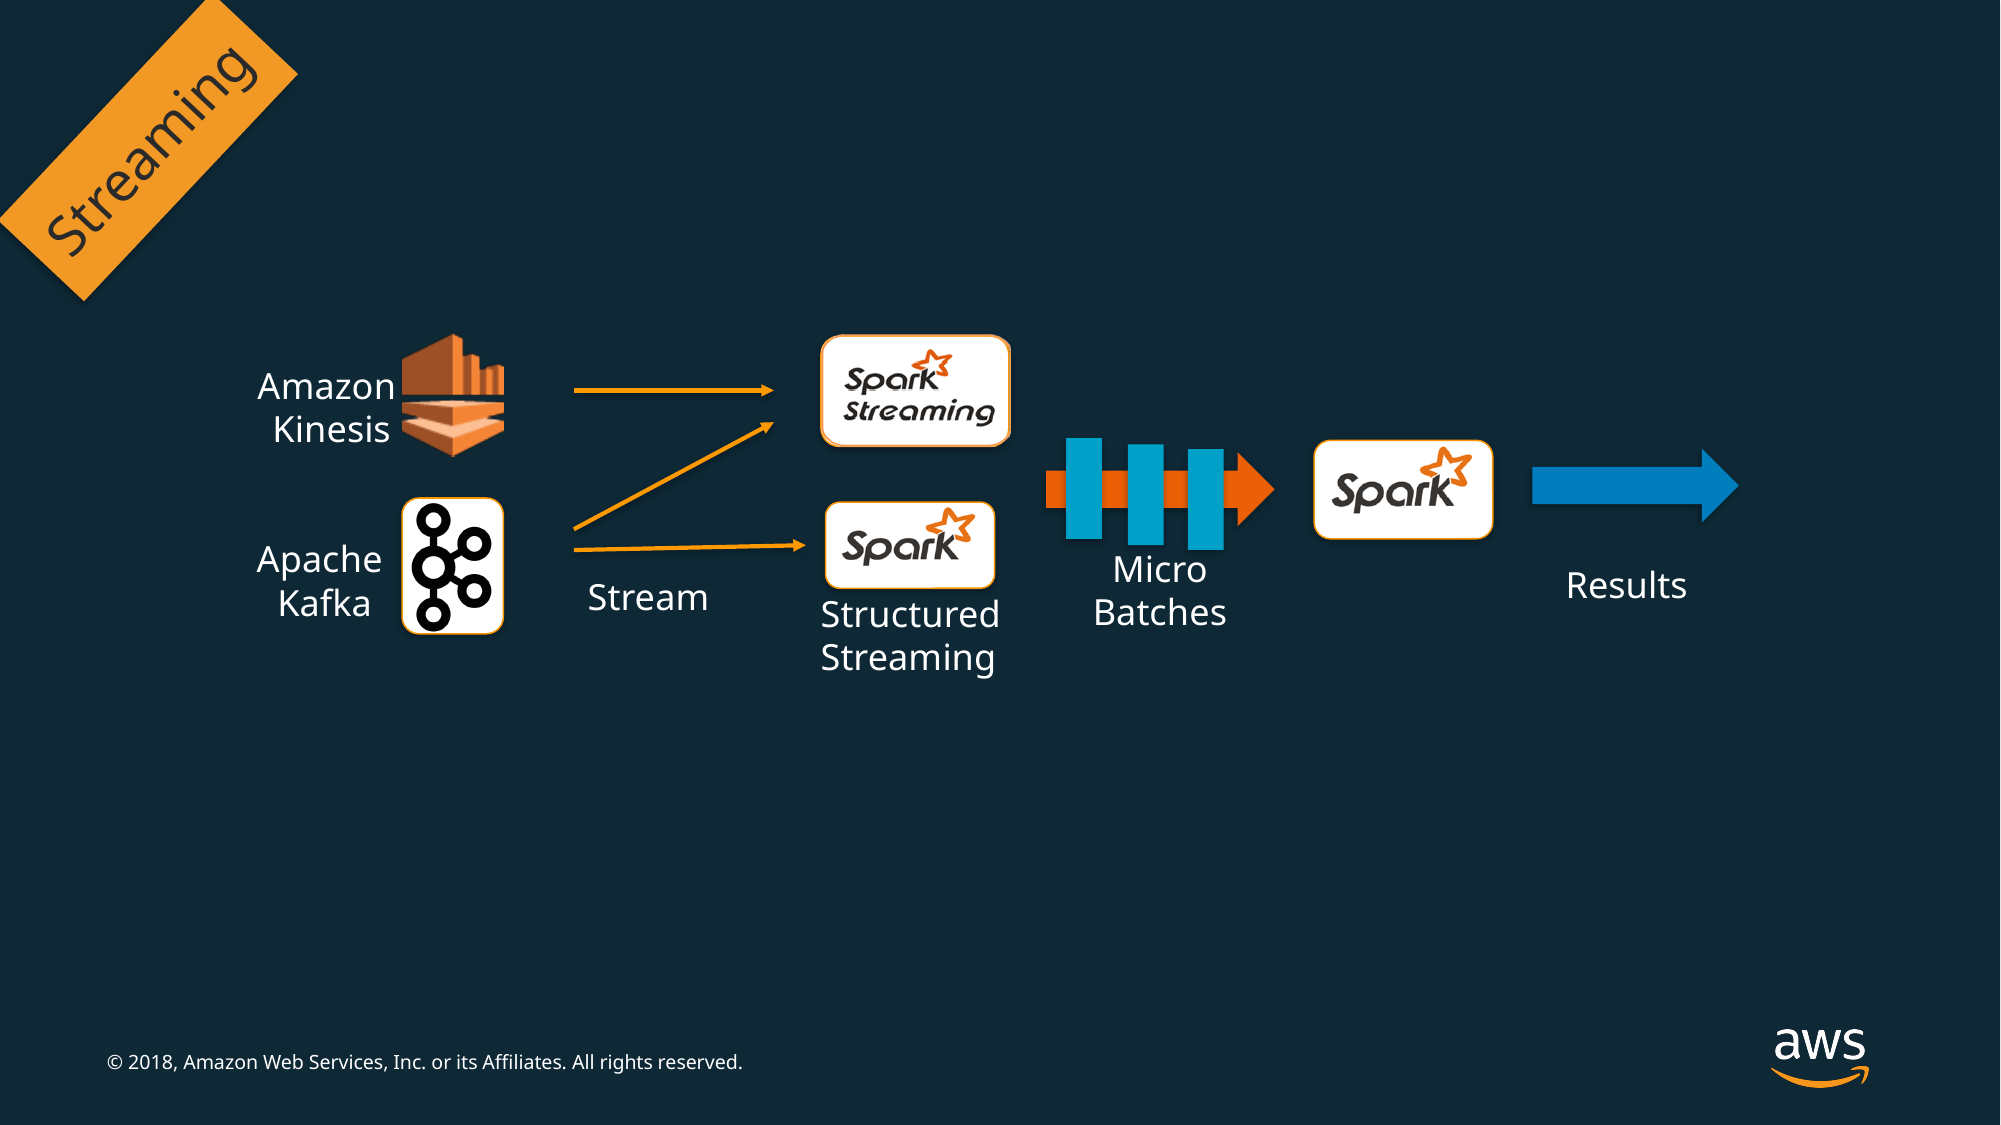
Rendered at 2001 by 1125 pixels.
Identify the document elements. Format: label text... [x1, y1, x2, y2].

text_box Apache Kafka [241, 529, 396, 631]
text_box [1531, 447, 1740, 524]
text_box Results [1550, 554, 1703, 613]
picture [1771, 1029, 1869, 1088]
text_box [1313, 440, 1494, 540]
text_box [573, 544, 807, 551]
text_box Amazon Kinesis [242, 356, 396, 458]
text_box [1045, 469, 1060, 509]
text_box [1228, 451, 1276, 528]
text_box Structured Streaming [805, 583, 1094, 686]
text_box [573, 421, 775, 530]
text_box [1127, 444, 1164, 538]
text_box [1065, 437, 1103, 540]
picture [401, 334, 504, 457]
text_box [1168, 469, 1182, 509]
text_box [1107, 469, 1122, 509]
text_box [825, 501, 995, 589]
text_box Stream [572, 566, 725, 626]
text_box [1187, 448, 1224, 538]
picture [401, 498, 499, 635]
text_box Streaming [0, 0, 298, 302]
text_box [820, 334, 1011, 447]
text_box Micro Batches [1078, 538, 1243, 641]
